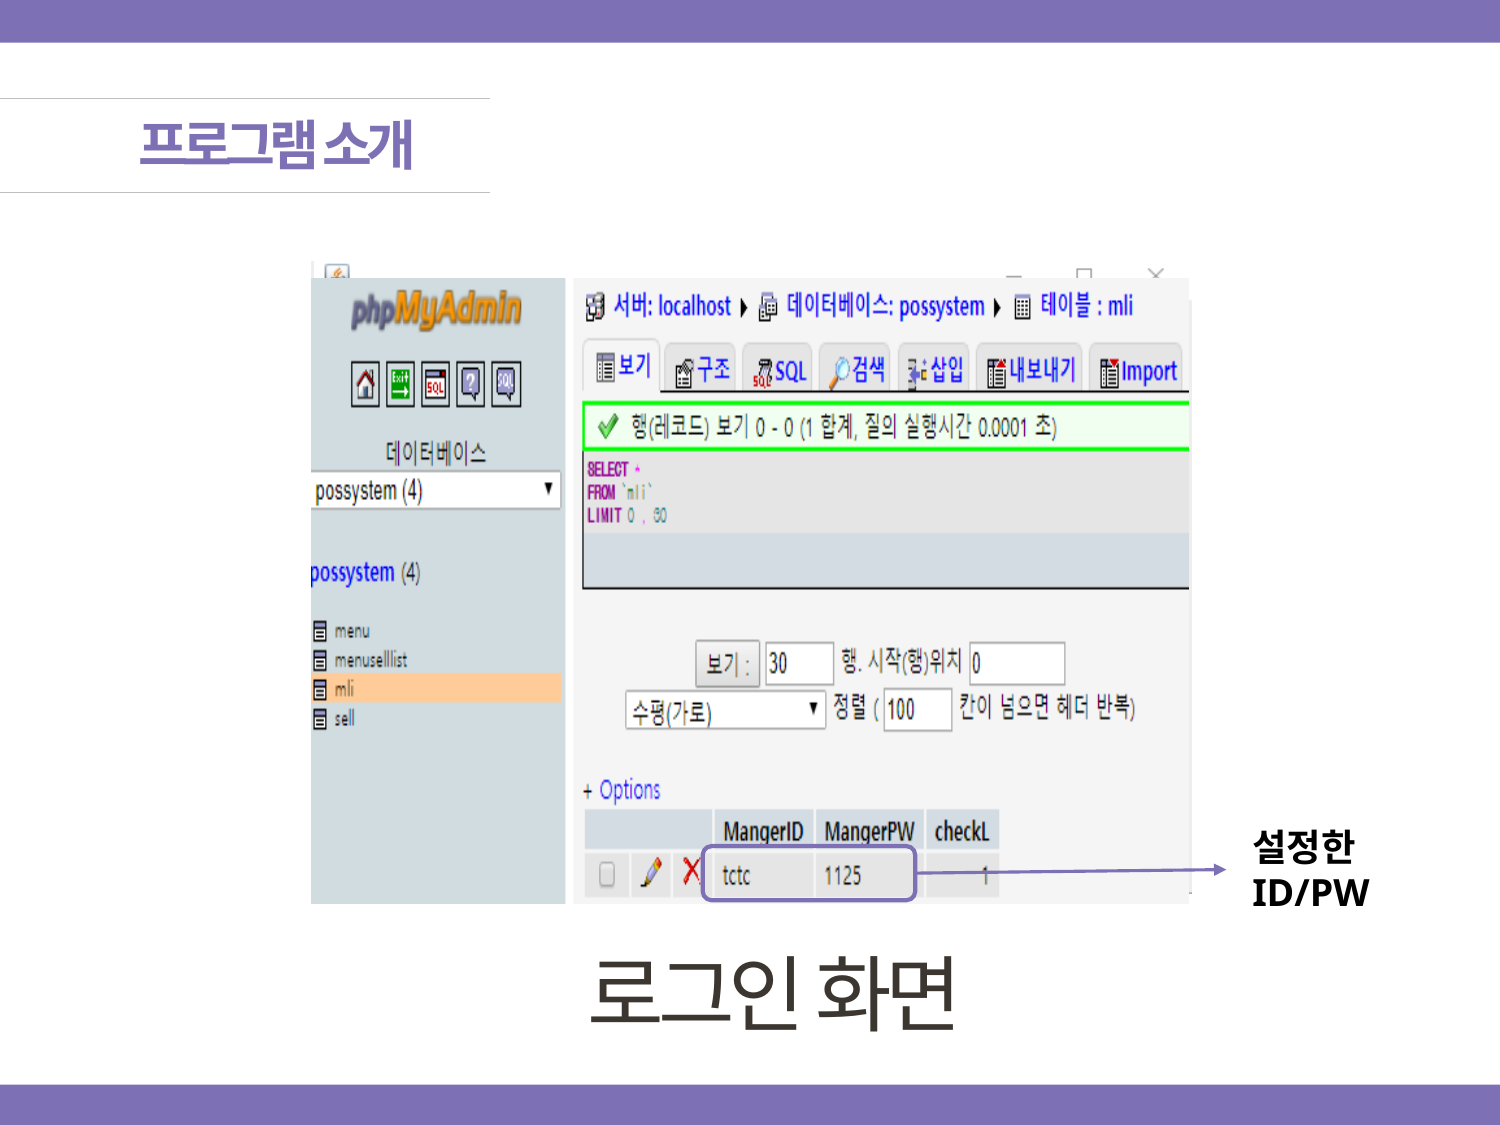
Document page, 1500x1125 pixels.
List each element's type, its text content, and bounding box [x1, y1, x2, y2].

text_box 로그인 화면 [280, 934, 1227, 1050]
text_box 프로그램 소개 [0, 103, 572, 184]
text_box [0, 0, 1500, 45]
text_box 설정한 ID/PW [1237, 816, 1500, 922]
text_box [915, 869, 1227, 874]
text_box [0, 1083, 1500, 1125]
picture [311, 254, 1192, 904]
